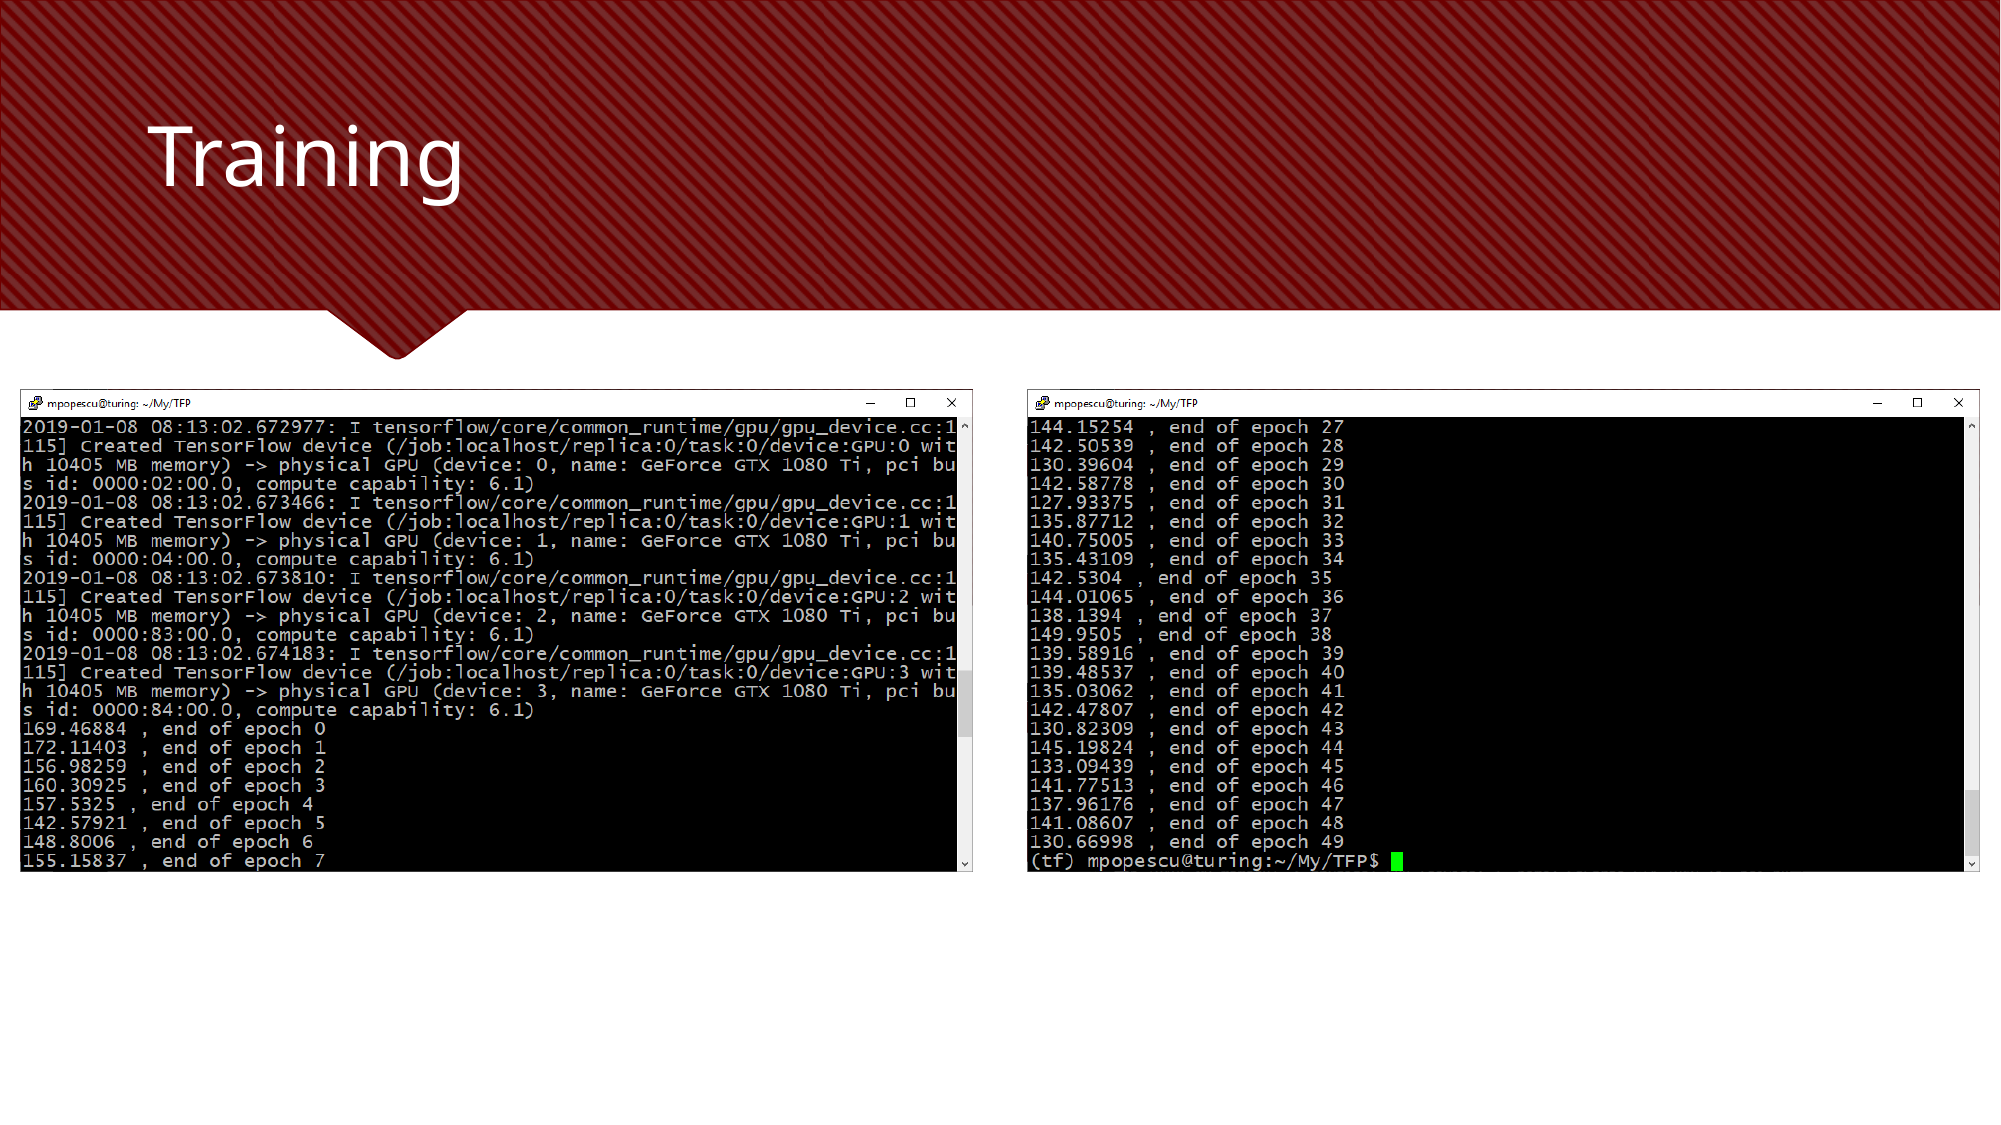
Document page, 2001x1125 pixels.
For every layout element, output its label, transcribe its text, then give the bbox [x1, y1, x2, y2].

title Training [132, 73, 1868, 233]
picture [1027, 388, 1980, 873]
picture [20, 388, 973, 873]
